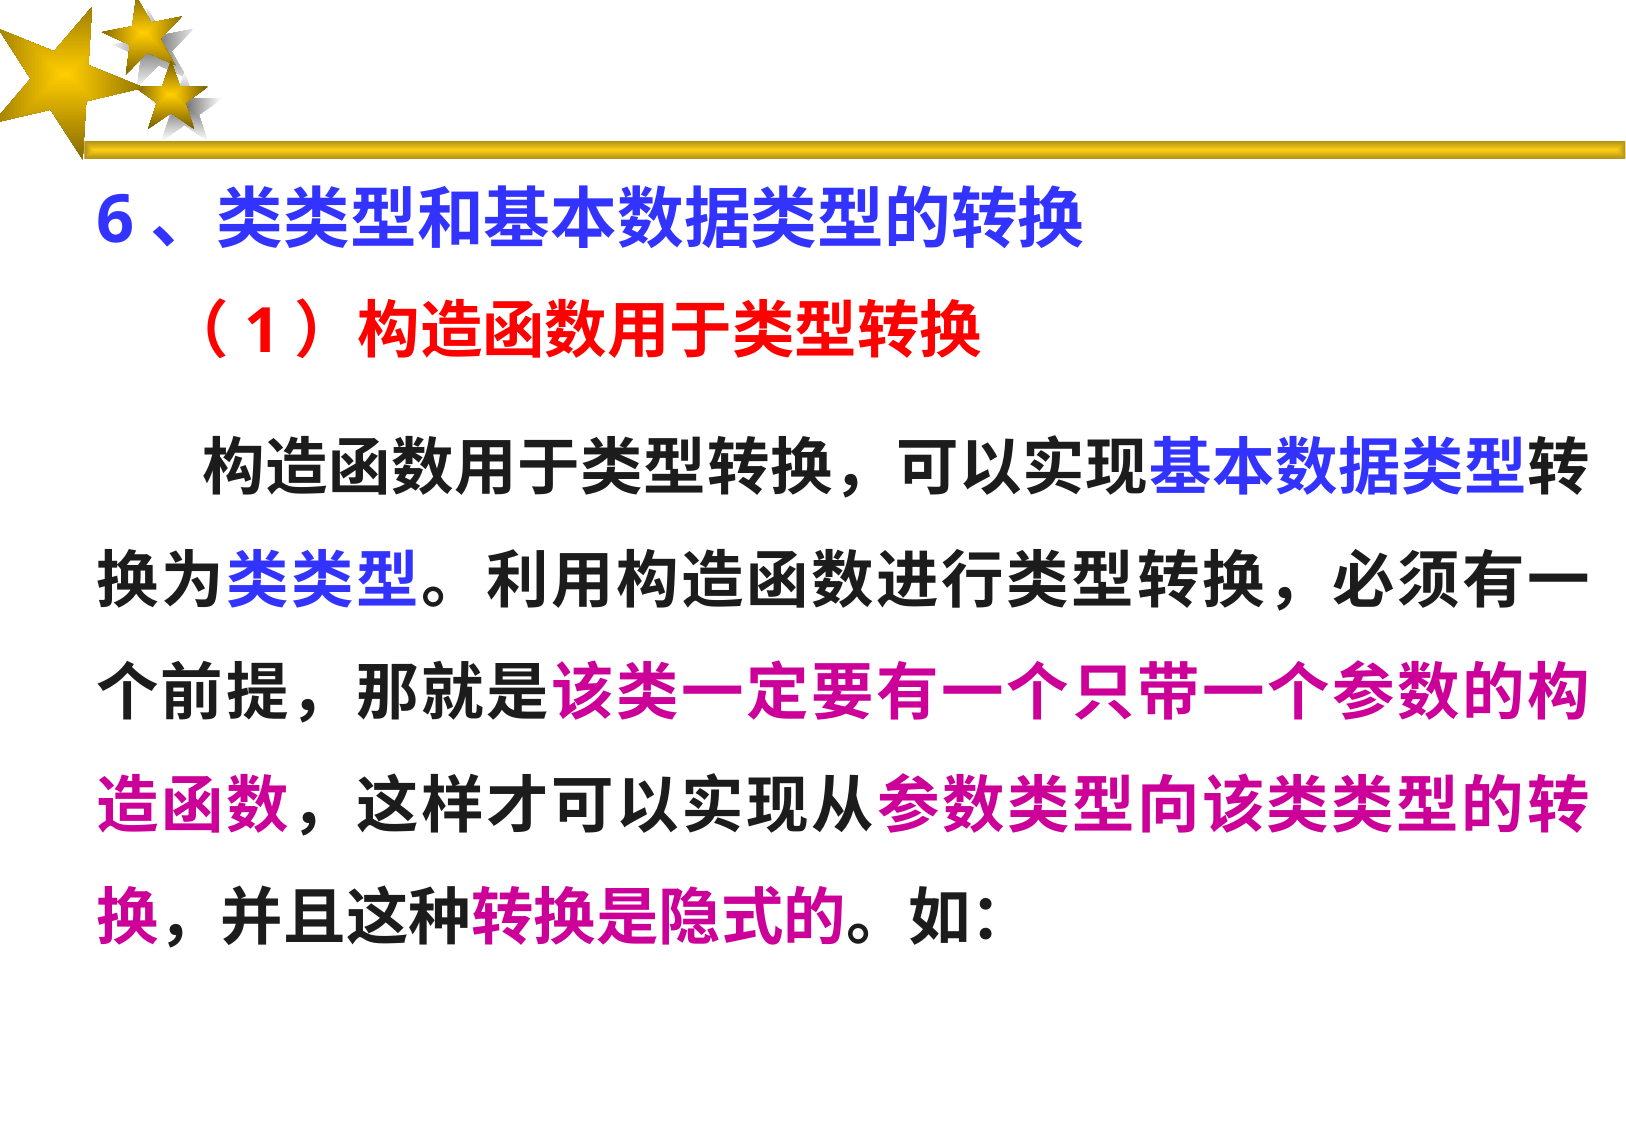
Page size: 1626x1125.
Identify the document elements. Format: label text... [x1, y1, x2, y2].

list 6、类类型和基本数据类型的转换 （1）构造函数用于类型转换 构造函数用于类型转换，可以实现基本数据类型转换为类类型。利用构造函数进行类型转换，必须有一个前提，那就是该类一定要有一个只带一个参数的构造函数，这样才可以实现从参数类型向该类类型的转换，并且这种转换是隐式的。如： [81, 160, 1605, 1125]
